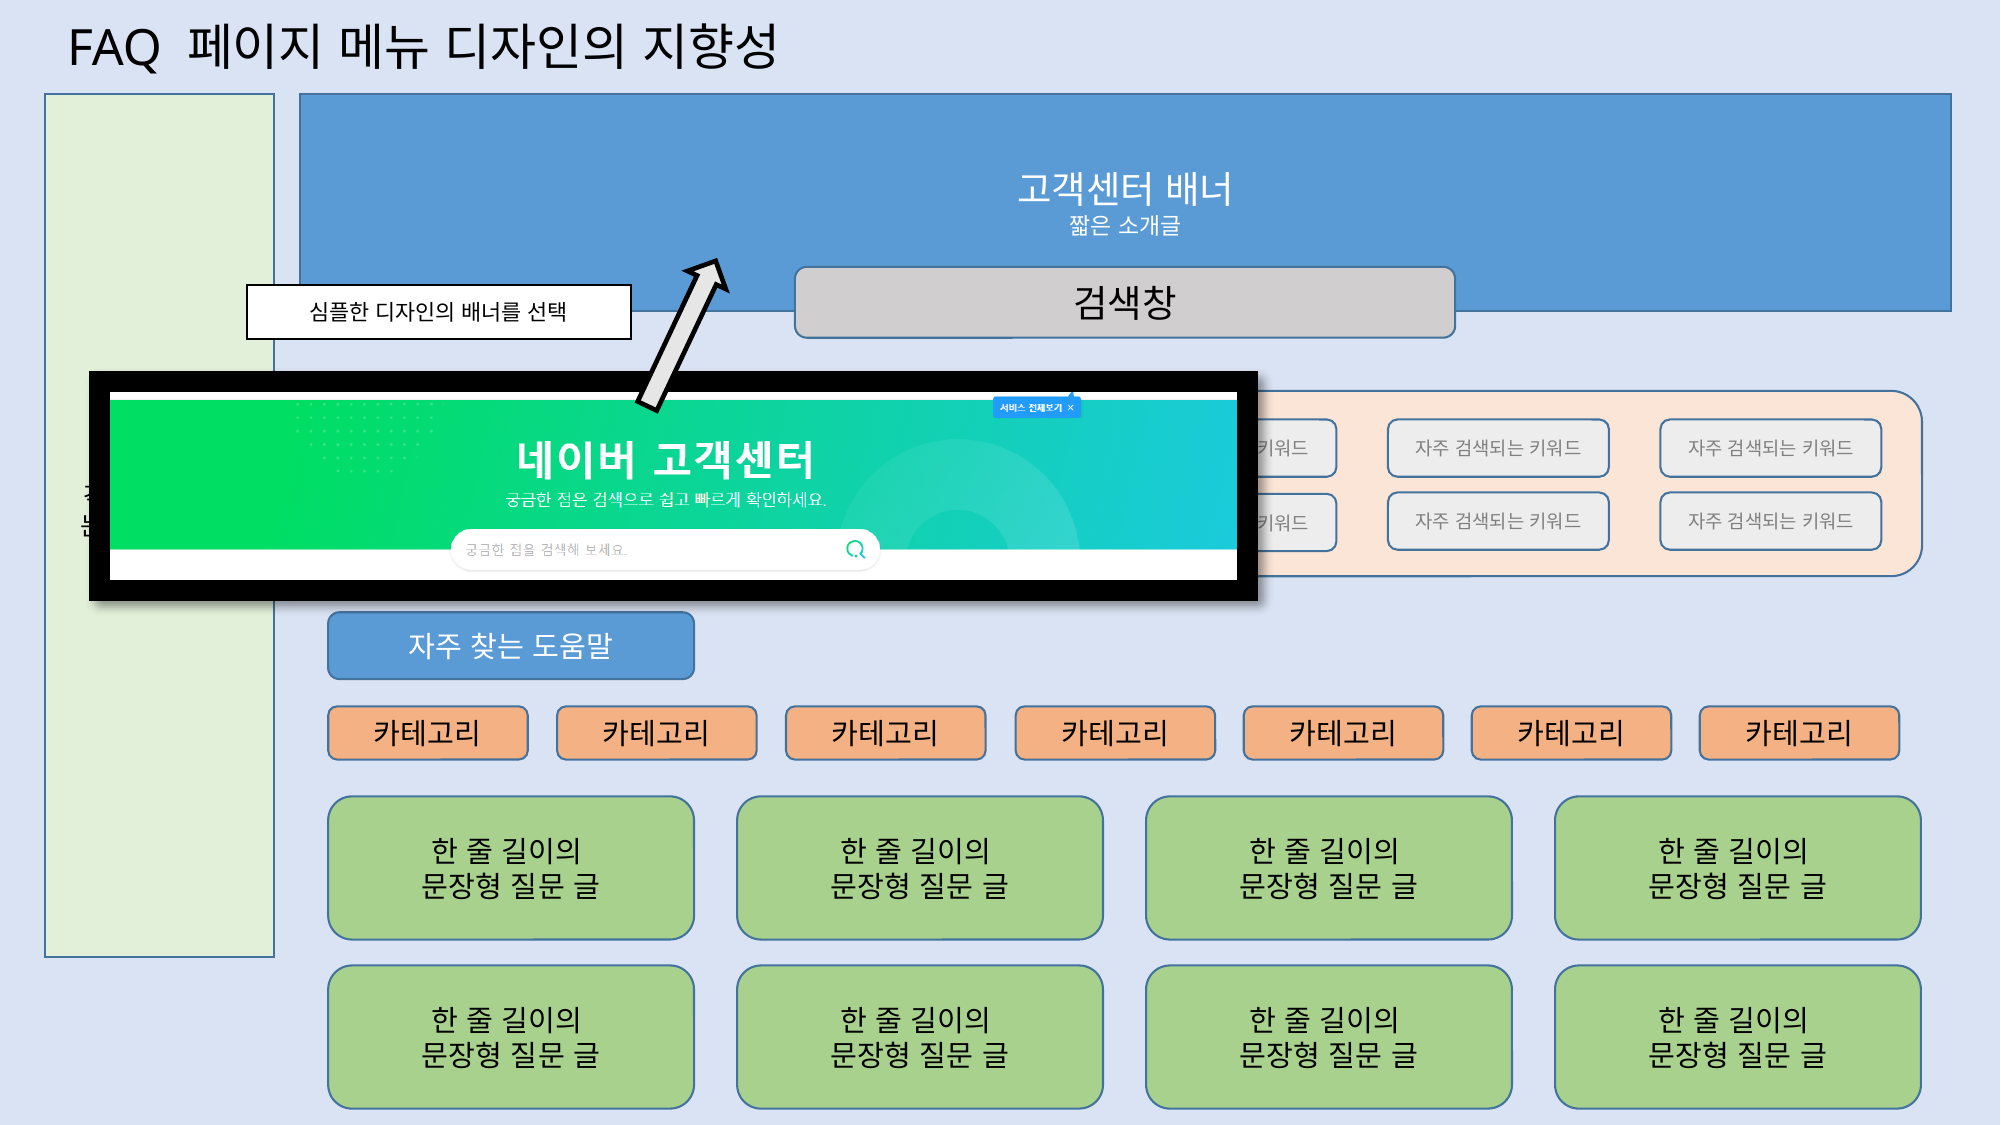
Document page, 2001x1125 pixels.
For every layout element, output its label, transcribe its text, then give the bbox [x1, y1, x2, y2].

text_box 자주 찾는 도움말 [327, 614, 696, 681]
text_box 한 줄 길이의 문장형 질문 글 [736, 795, 1105, 941]
text_box FAQ 페이지 메뉴 디자인의 지향성 [52, 8, 973, 84]
text_box 카테고리 [784, 705, 987, 761]
text_box 한 줄 길이의 문장형 질문 글 [1145, 964, 1514, 1110]
text_box [1271, 389, 1924, 578]
text_box 카테고리 [556, 705, 758, 761]
text_box 한 줄 길이의 문장형 질문 글 [327, 795, 696, 941]
text_box [0, 0, 2000, 1125]
text_box 한 줄 길이의 문장형 질문 글 [1145, 795, 1514, 941]
text_box 자주 검색되는 키워드 [1271, 492, 1338, 553]
text_box 검색창 [793, 265, 1457, 339]
text_box 심플한 디자인의 배너를 선택 [246, 284, 632, 340]
text_box 카테고리 [1698, 705, 1901, 761]
text_box 한 줄 길이의 문장형 질문 글 [1554, 795, 1922, 941]
text_box 자주 검색되는 키워드 [1659, 418, 1883, 478]
text_box 각종 질문을 한 눈에 볼 수 있는 사이드 메뉴 [44, 93, 275, 958]
text_box 고객센터 배너 짧은 소개글 [299, 93, 1952, 312]
text_box 카테고리 [1014, 705, 1217, 761]
text_box 한 줄 길이의 문장형 질문 글 [1554, 964, 1922, 1110]
text_box 자주 검색되는 키워드 [1271, 418, 1338, 478]
text_box 한 줄 길이의 문장형 질문 글 [736, 964, 1105, 1110]
text_box [641, 259, 728, 391]
text_box 카테고리 [1242, 705, 1445, 761]
text_box 카테고리 [327, 705, 529, 761]
text_box 자주 검색되는 키워드 [1386, 418, 1610, 478]
picture [109, 391, 1238, 580]
text_box 자주 검색되는 키워드 [1386, 491, 1610, 551]
text_box 자주 검색되는 키워드 [1659, 491, 1883, 551]
text_box 카테고리 [1470, 705, 1673, 761]
text_box 한 줄 길이의 문장형 질문 글 [327, 964, 696, 1110]
